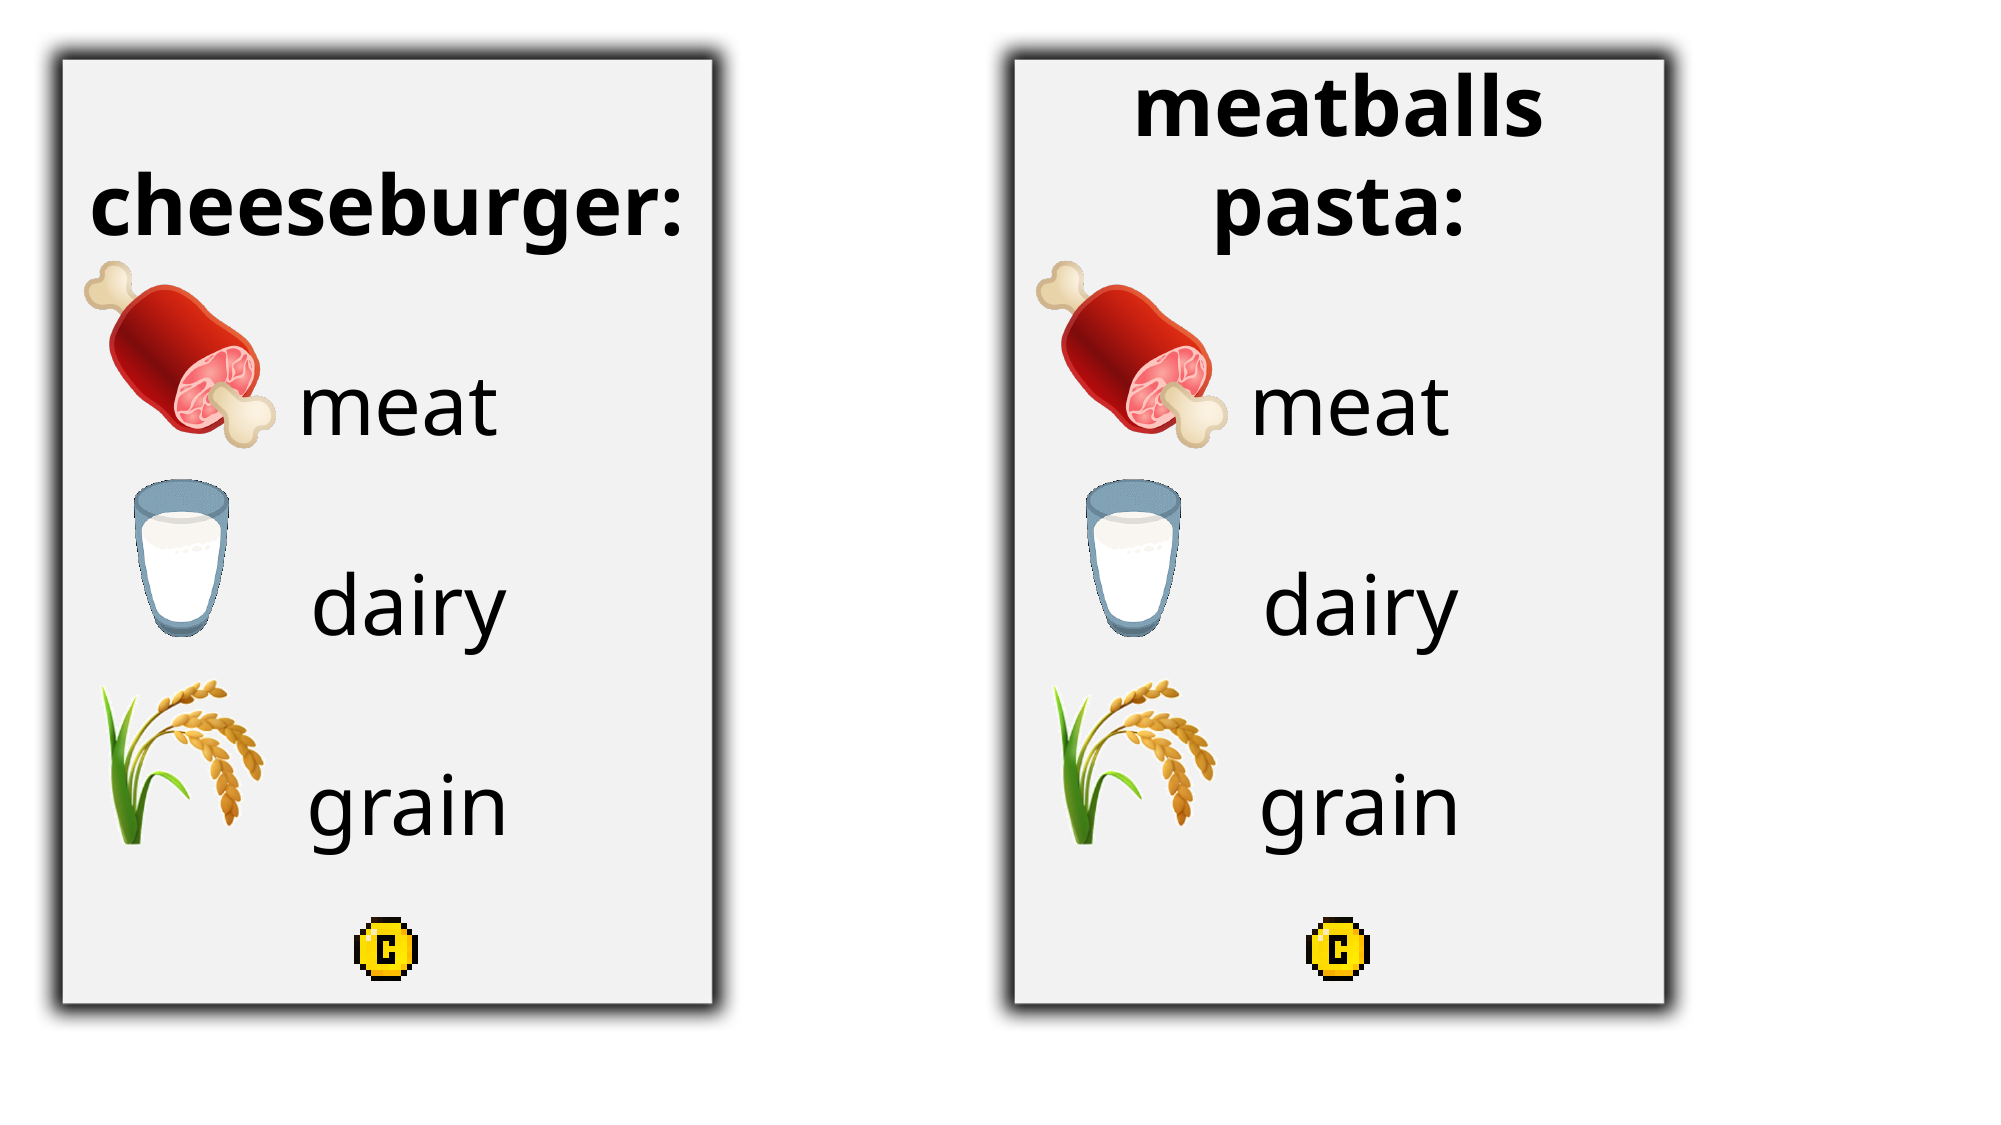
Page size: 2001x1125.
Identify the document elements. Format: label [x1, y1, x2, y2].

text_box [999, 45, 1678, 1018]
text_box [47, 45, 726, 1018]
